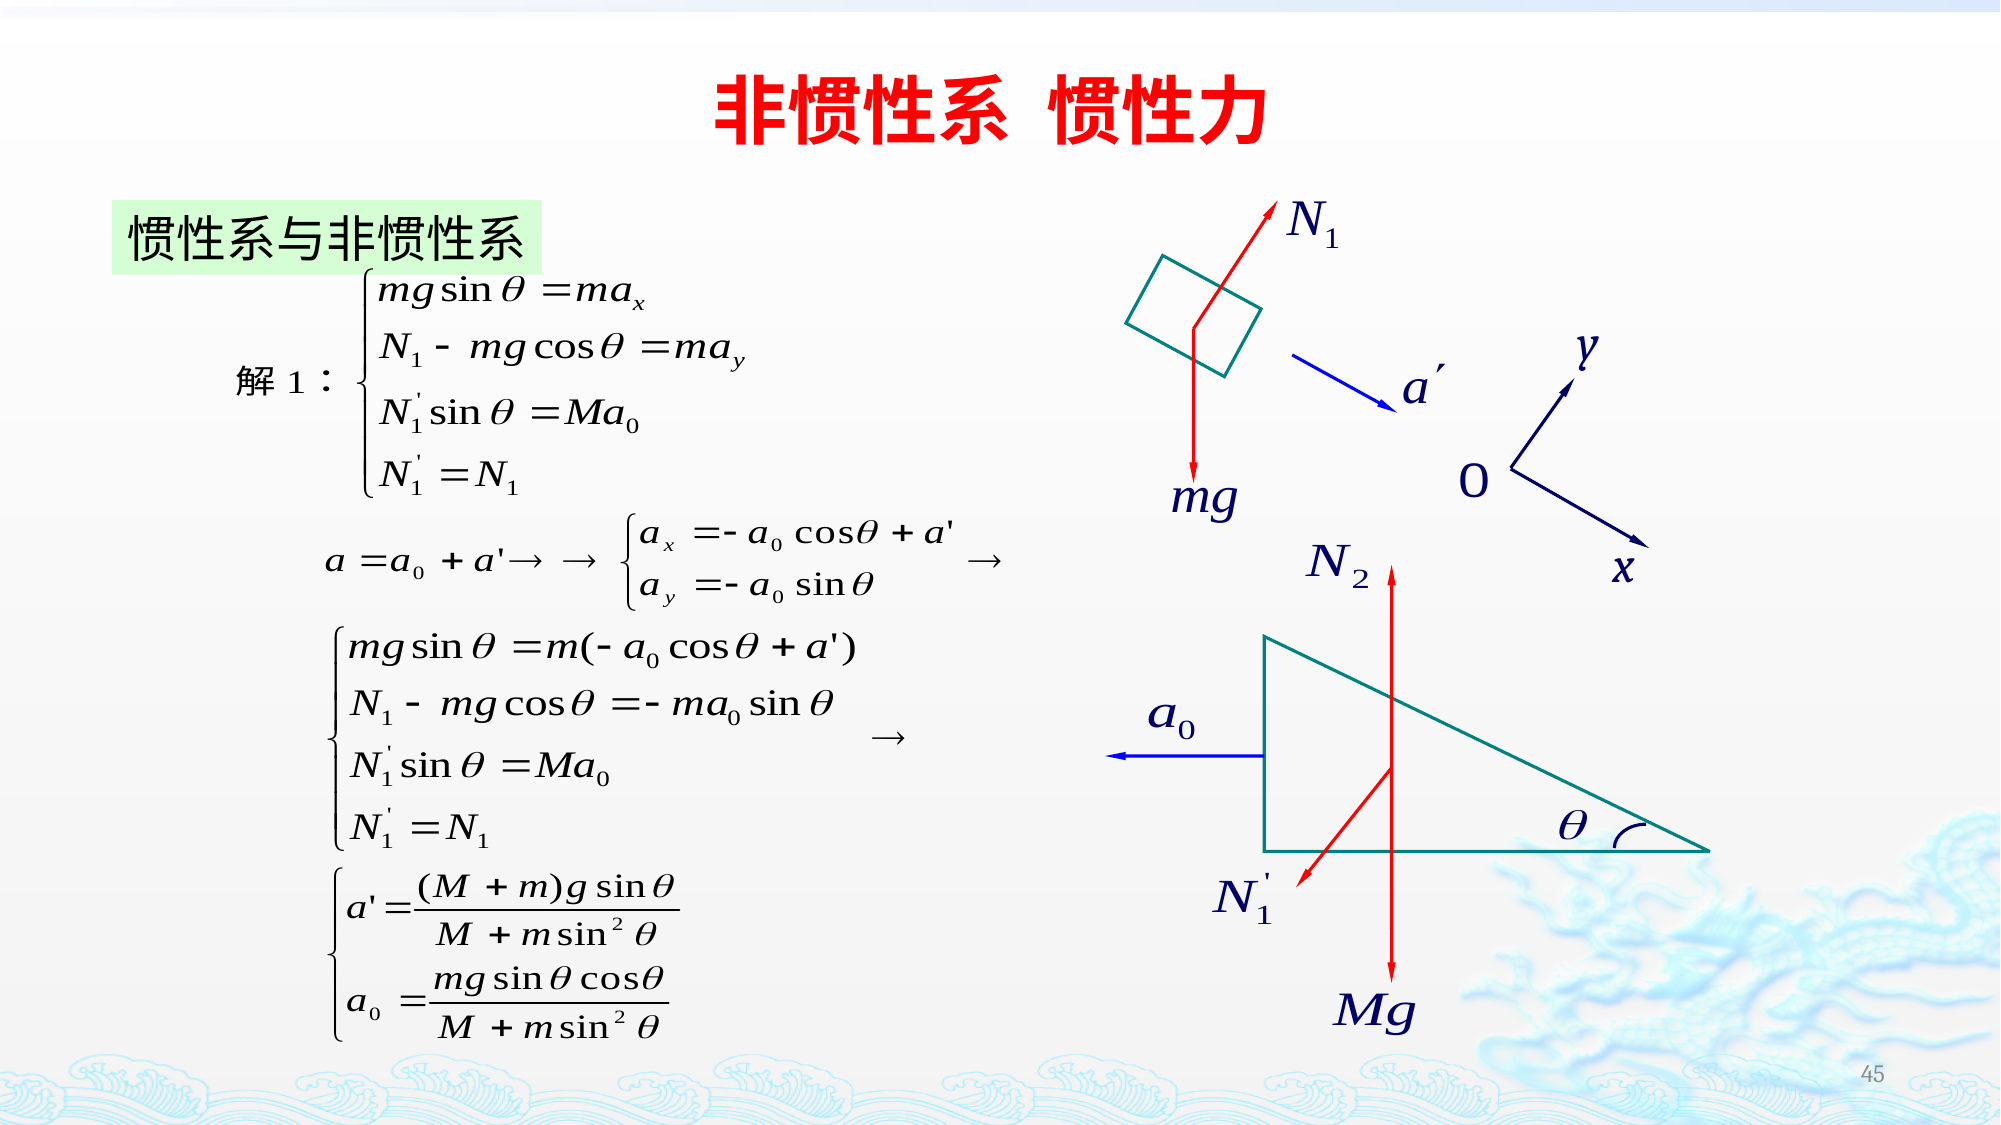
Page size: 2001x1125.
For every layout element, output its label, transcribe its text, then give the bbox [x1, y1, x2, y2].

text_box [1136, 179, 1692, 524]
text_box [1104, 524, 1711, 1084]
text_box 非惯性系 惯性力 [562, 56, 1422, 161]
slide_number 45 [1433, 1042, 1900, 1103]
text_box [234, 261, 1046, 1051]
text_box 惯性系与非惯性系 [111, 200, 542, 275]
